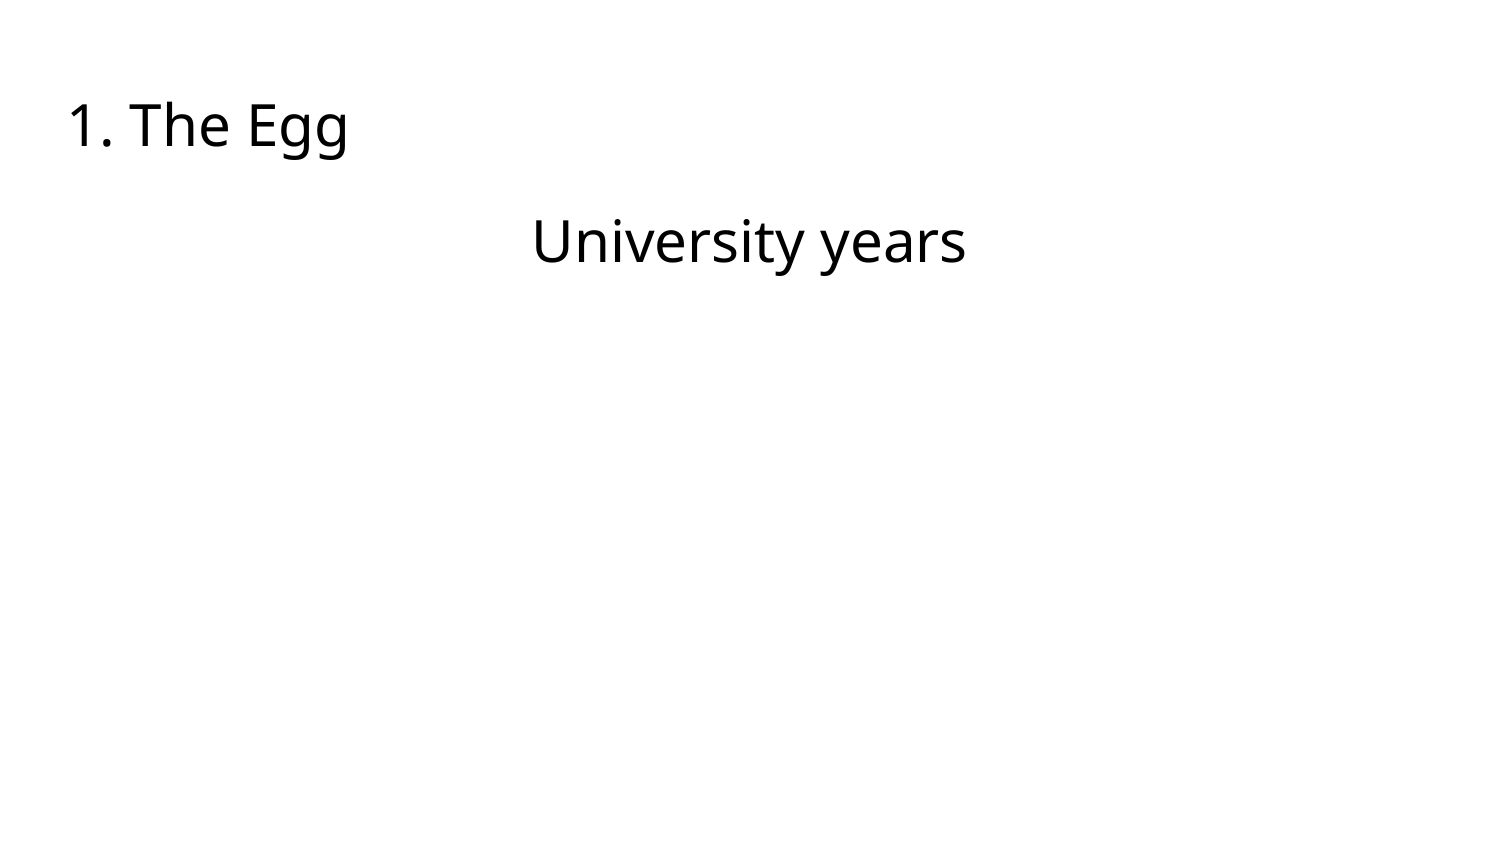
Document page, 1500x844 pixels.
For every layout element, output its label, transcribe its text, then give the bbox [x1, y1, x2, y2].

list University years [51, 189, 1449, 750]
title 1. The Egg [51, 72, 1449, 167]
